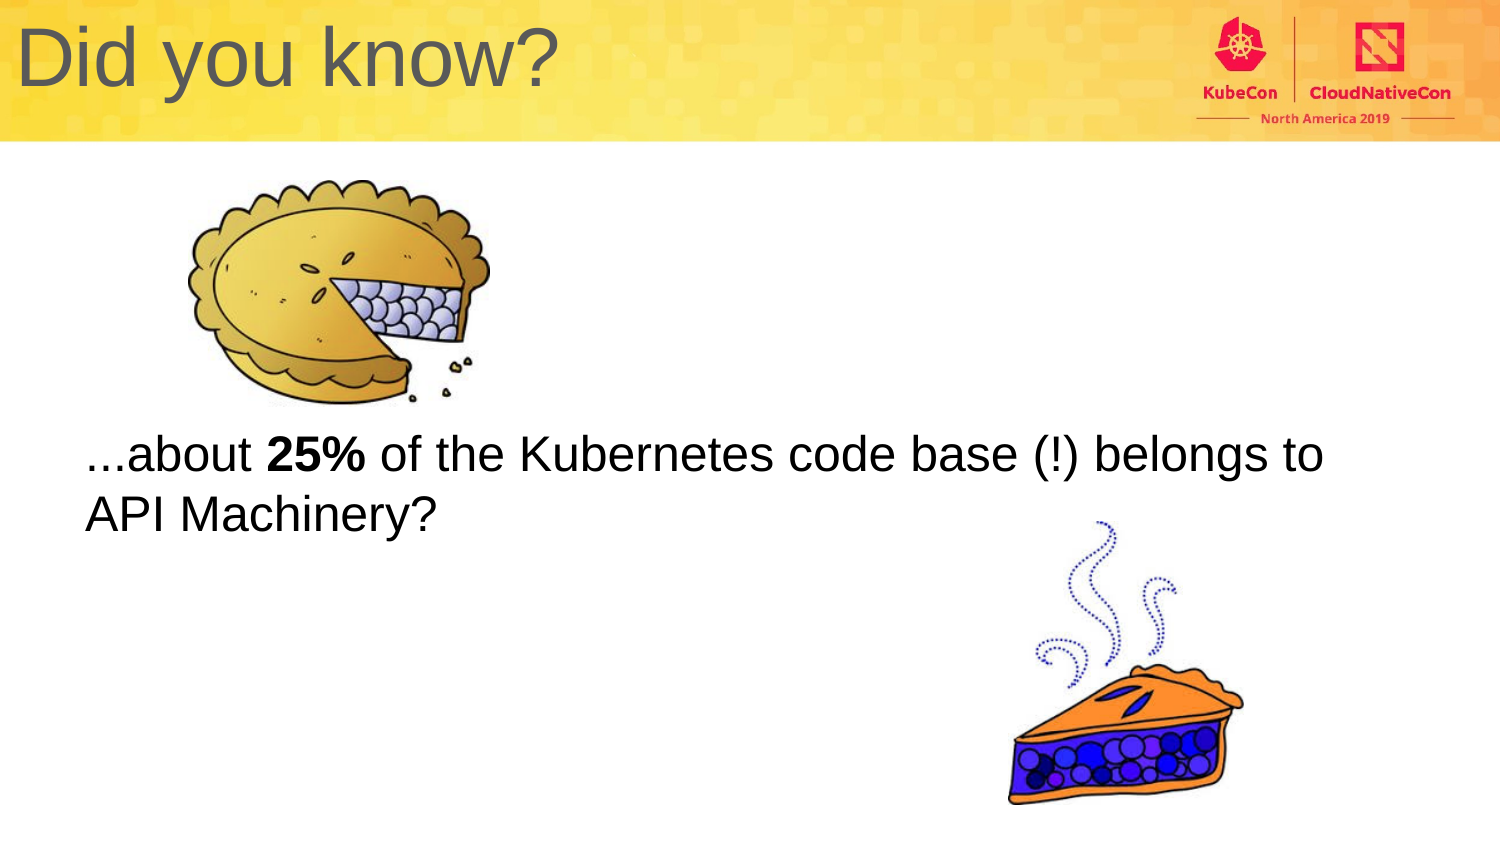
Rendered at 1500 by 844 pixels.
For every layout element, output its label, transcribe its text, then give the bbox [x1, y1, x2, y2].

text_box Did you know? [0, 0, 1181, 120]
text_box ...about 25% of the Kubernetes code base (!) belongs to API Machinery? [70, 406, 1362, 718]
picture [0, 0, 1500, 844]
